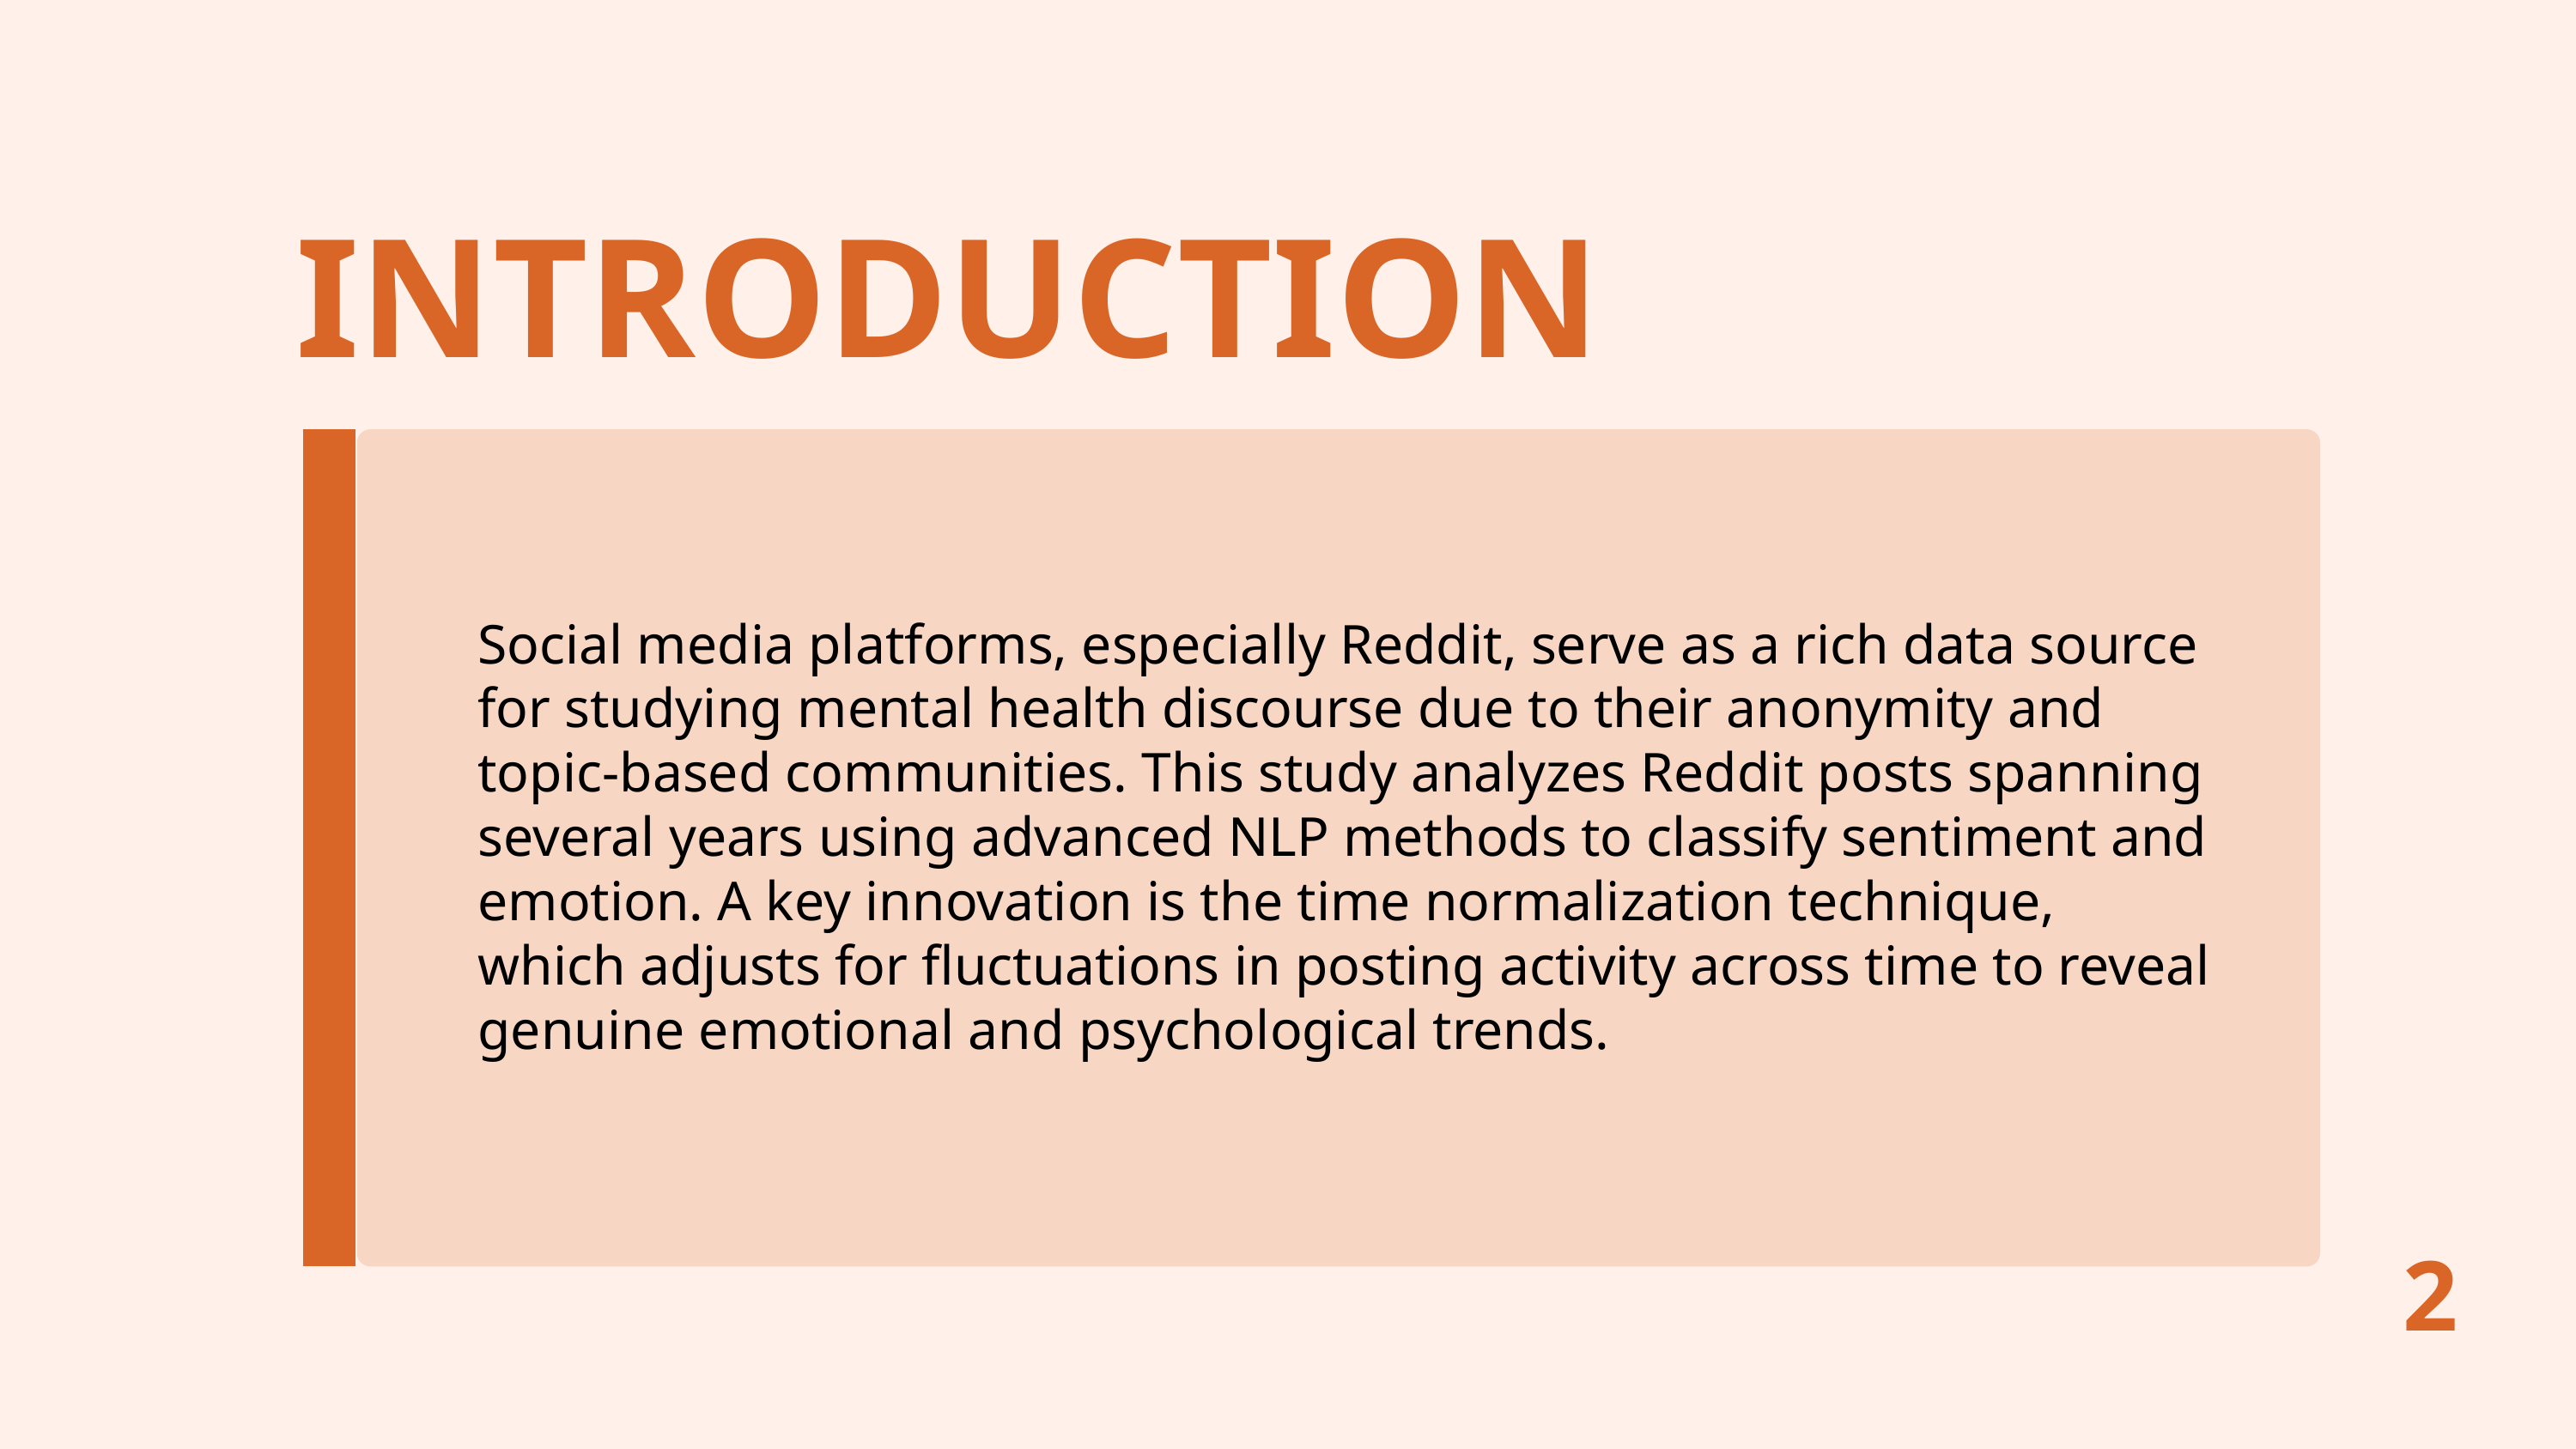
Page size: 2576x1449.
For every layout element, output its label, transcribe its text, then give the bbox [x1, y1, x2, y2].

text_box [302, 403, 355, 1267]
text_box INTRODUCTION [295, 231, 1766, 390]
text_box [359, 409, 2321, 1267]
text_box 2 [2355, 1258, 2506, 1350]
